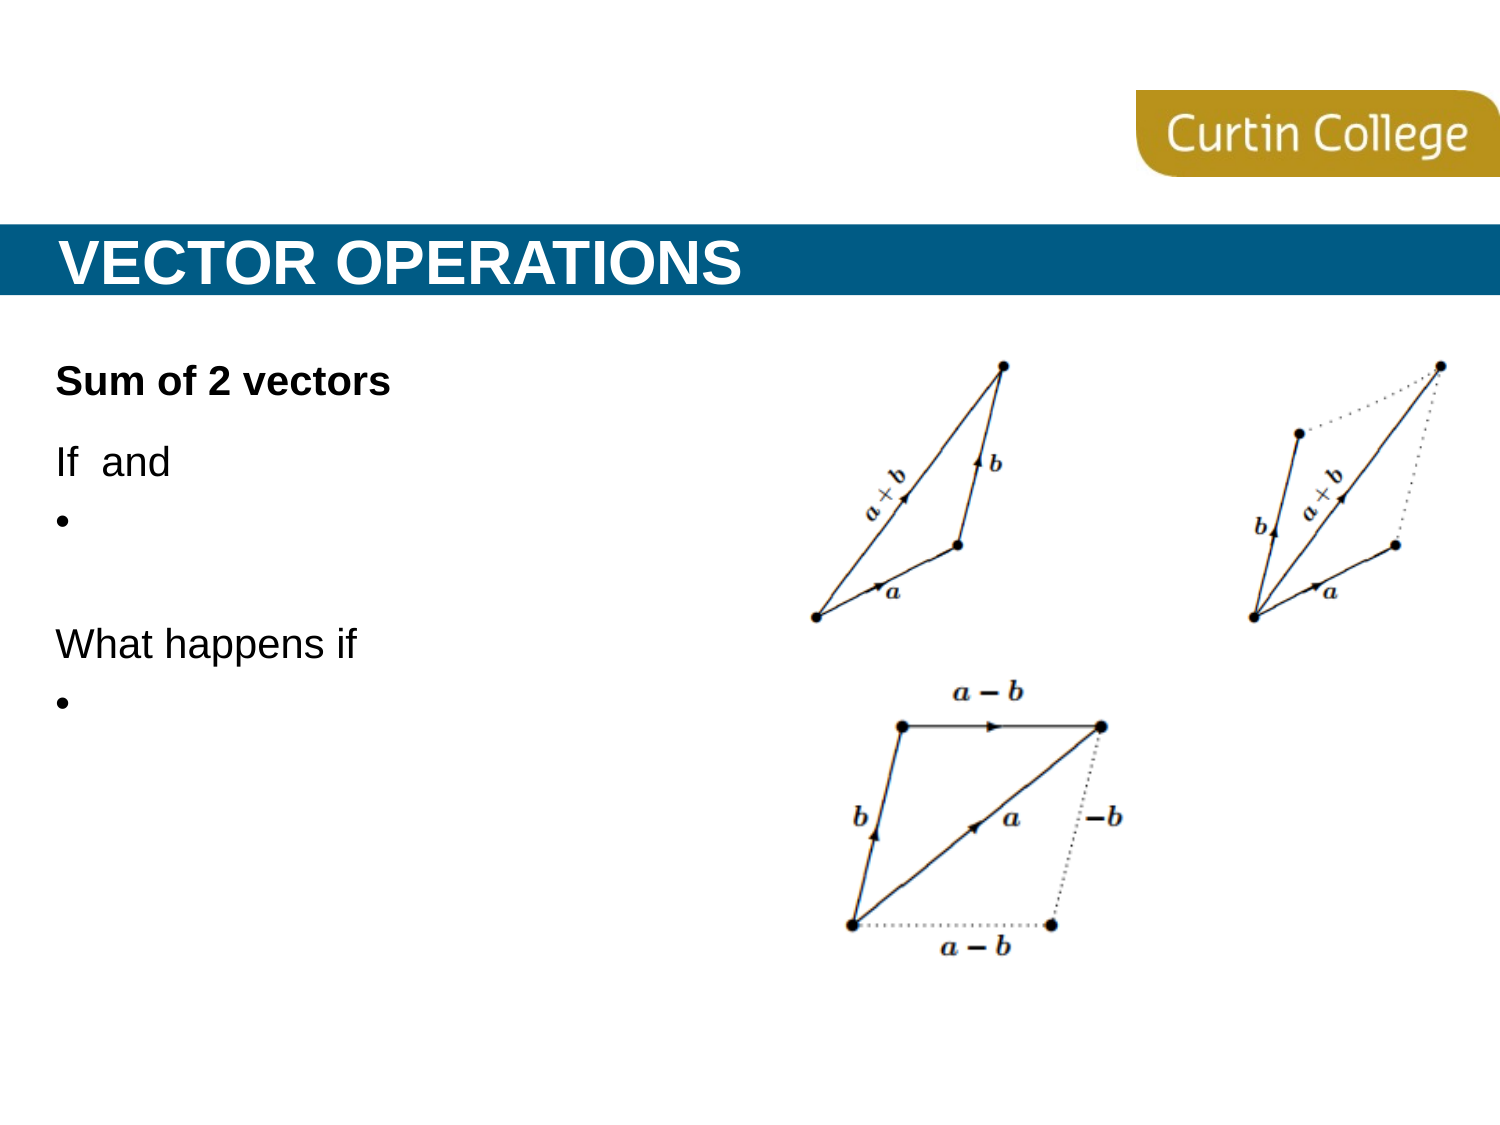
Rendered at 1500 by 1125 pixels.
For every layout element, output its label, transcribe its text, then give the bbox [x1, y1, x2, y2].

title Vector operations [0, 224, 1500, 296]
picture [1136, 90, 1500, 177]
picture [813, 671, 1144, 967]
picture [791, 343, 1497, 635]
